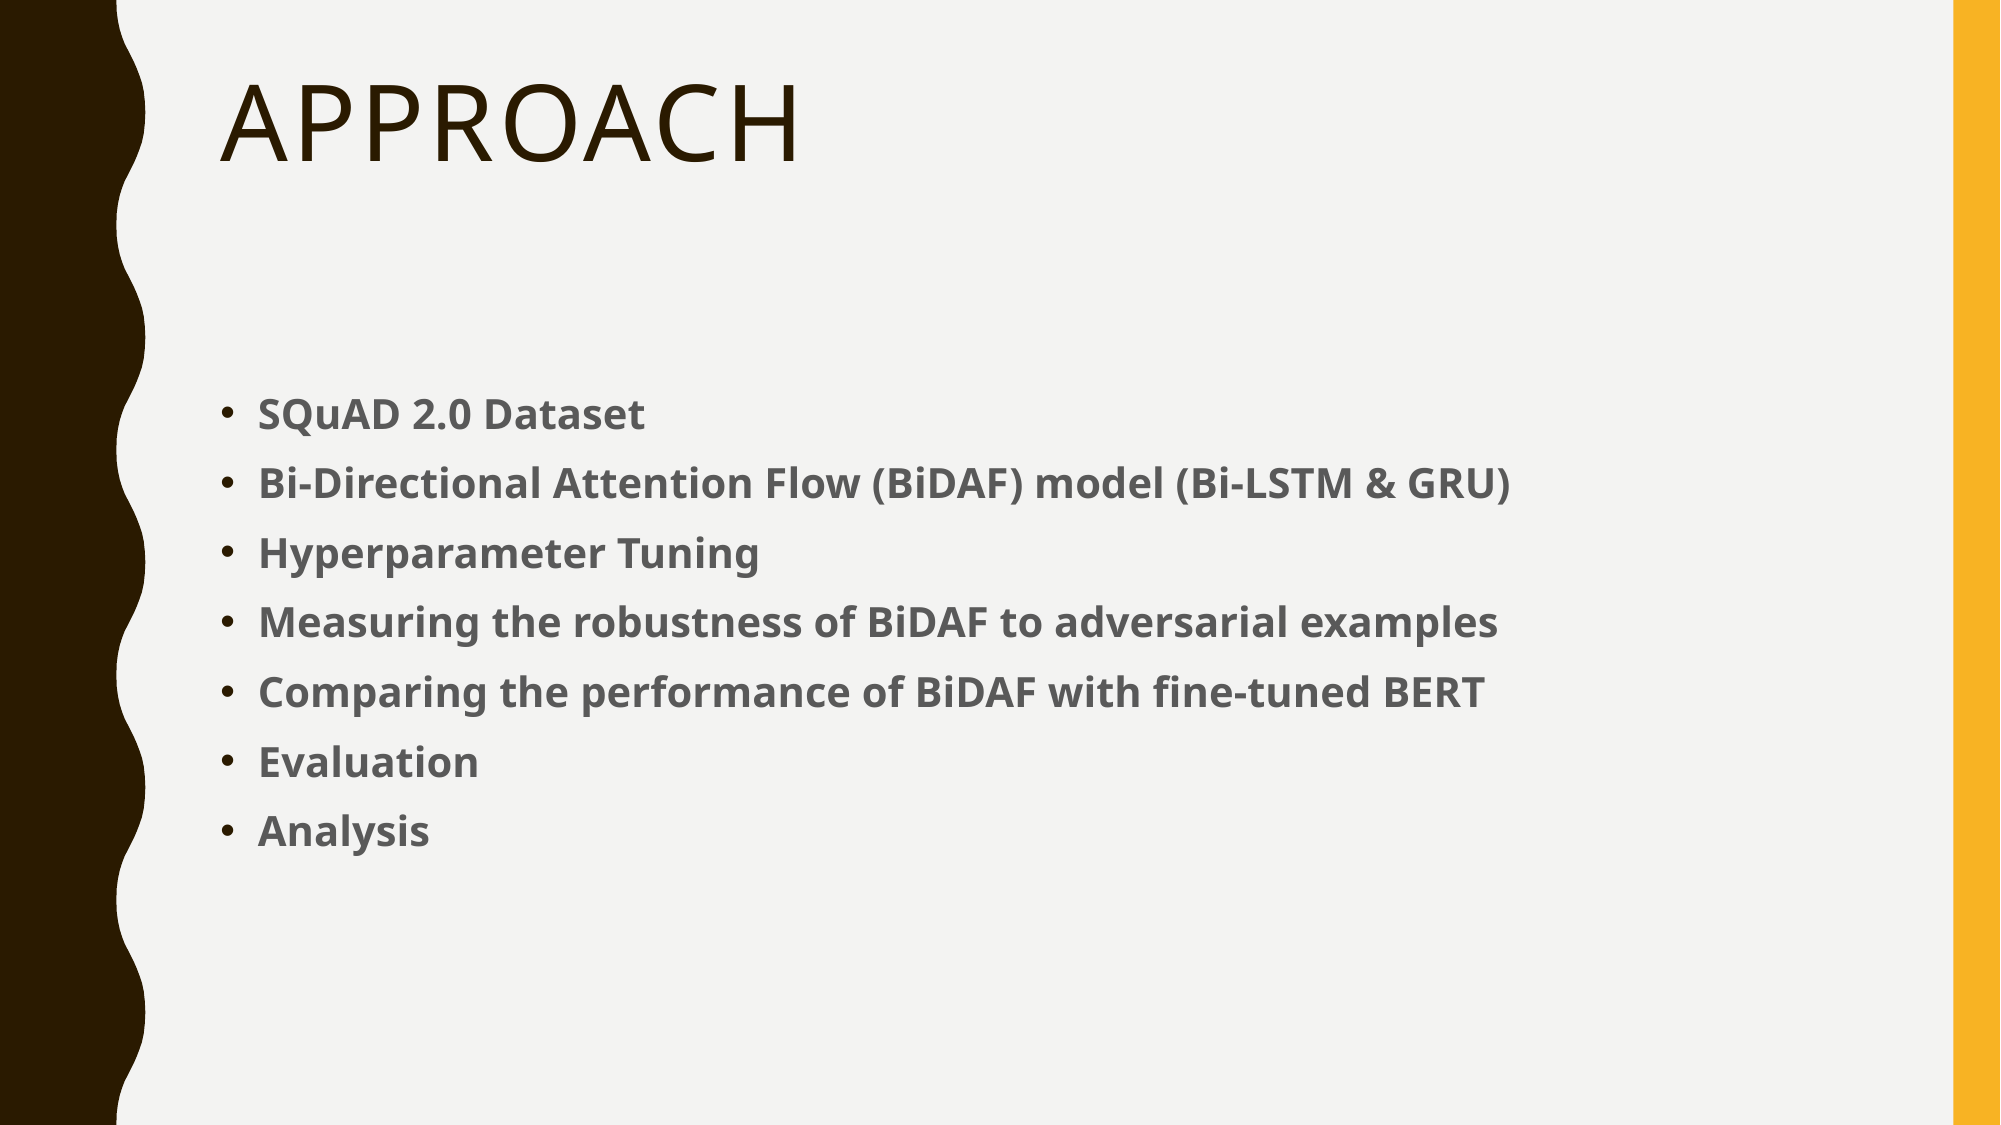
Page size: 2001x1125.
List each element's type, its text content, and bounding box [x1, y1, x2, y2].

list SQuAD 2.0 Dataset Bi-Directional Attention Flow (BiDAF) model (Bi-LSTM & GRU) Hyperparameter Tuning Measuring the robustness of BiDAF to adversarial examples Comparing the performance of BiDAF with fine-tuned BERT Evaluation Analysis [205, 375, 1875, 965]
title APPROACH [205, 62, 1875, 308]
